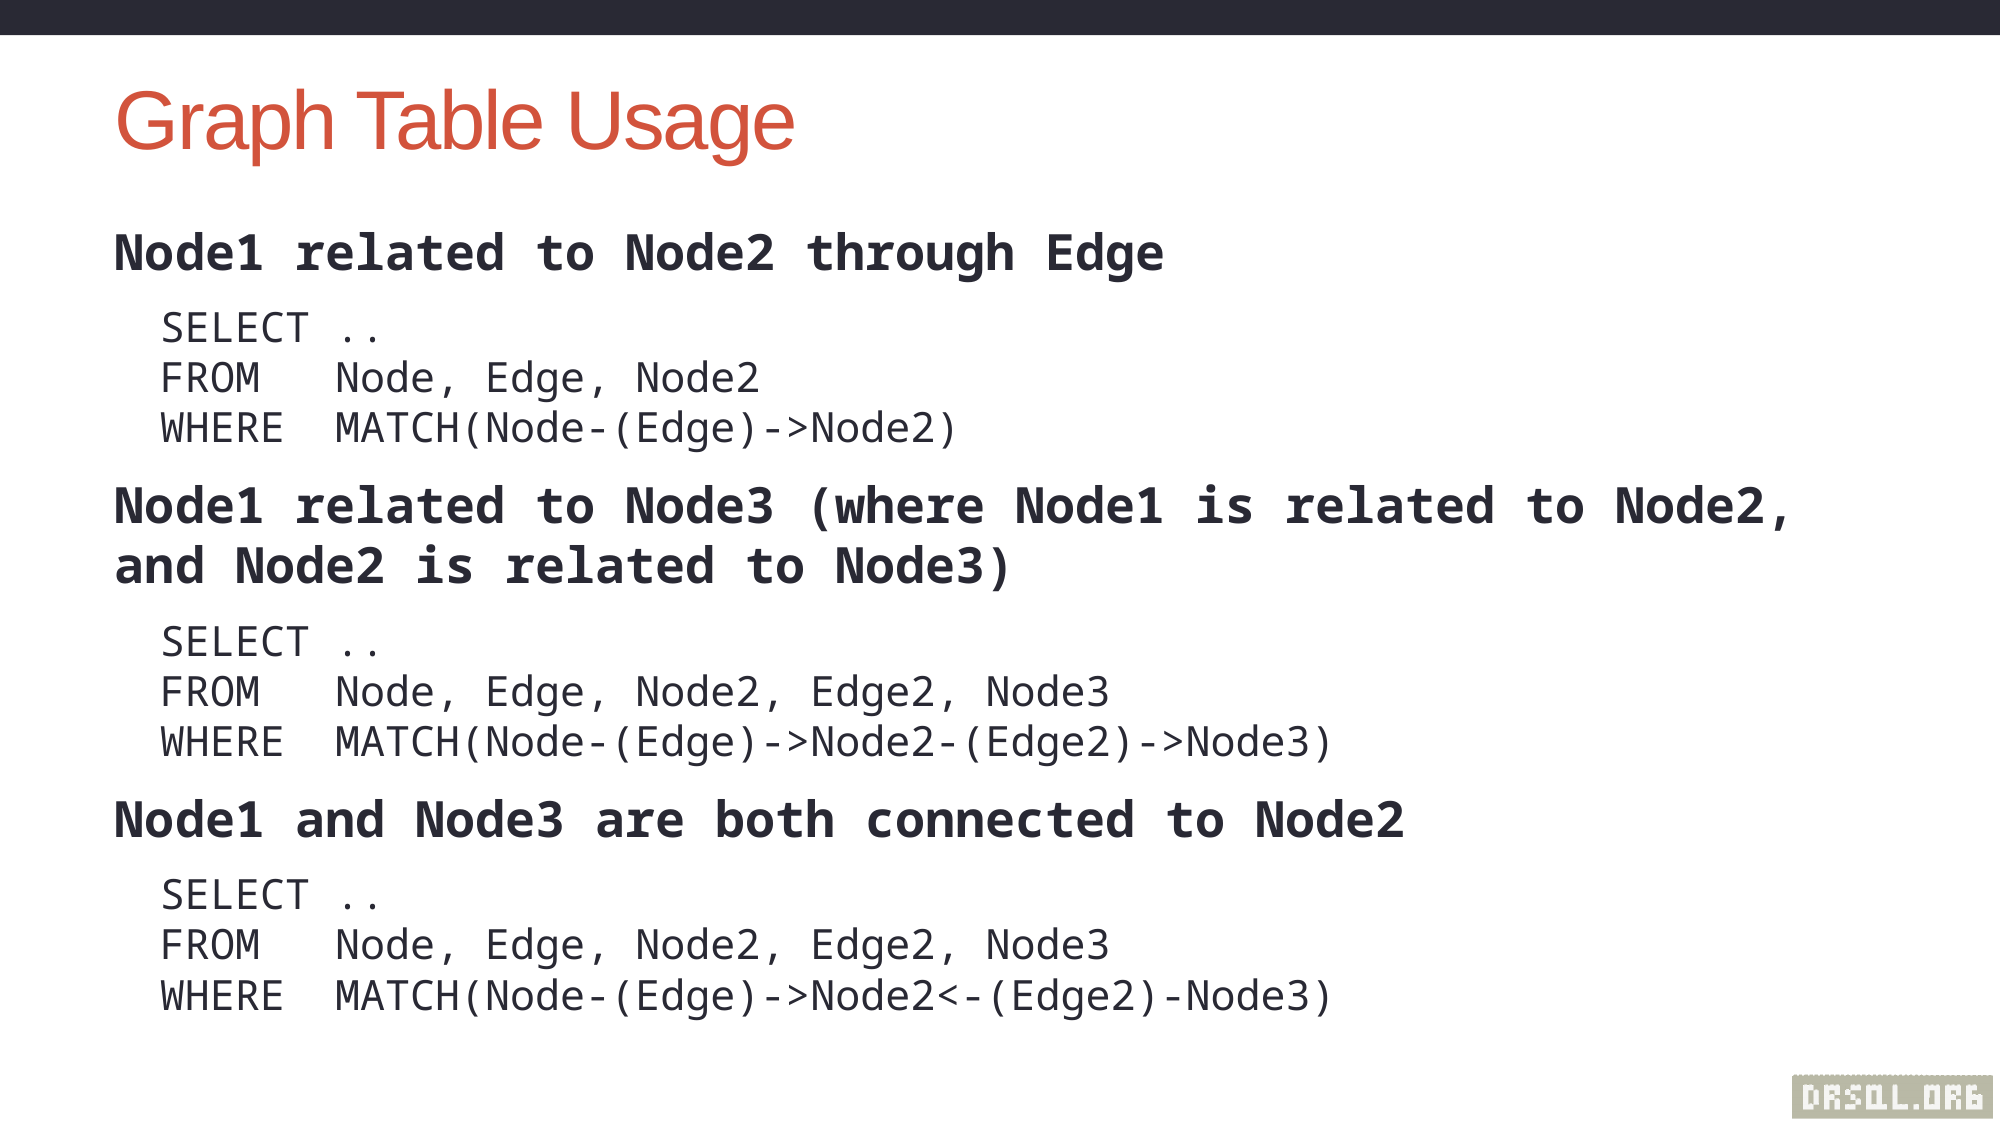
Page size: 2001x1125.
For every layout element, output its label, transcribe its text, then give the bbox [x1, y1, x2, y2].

list Node1 related to Node2 through Edge SELECT .. FROM Node, Edge, Node2 WHERE MATCH(Node-(Edge)->Node2) Node1 related to Node3 (where Node1 is related to Node2, and Node2 is related to Node3) SELECT .. FROM Node, Edge, Node2, Edge2, Node3 WHERE MATCH(Node-(Edge)->Node2-(Edge2)->Node3) Node1 and Node3 are both connected to Node2 SELECT .. FROM Node, Edge, Node2, Edge2, Node3 WHERE MATCH(Node-(Edge)->Node2<-(Edge2)-Node3) [99, 212, 1900, 1050]
title Graph Table Usage [99, 45, 1884, 188]
